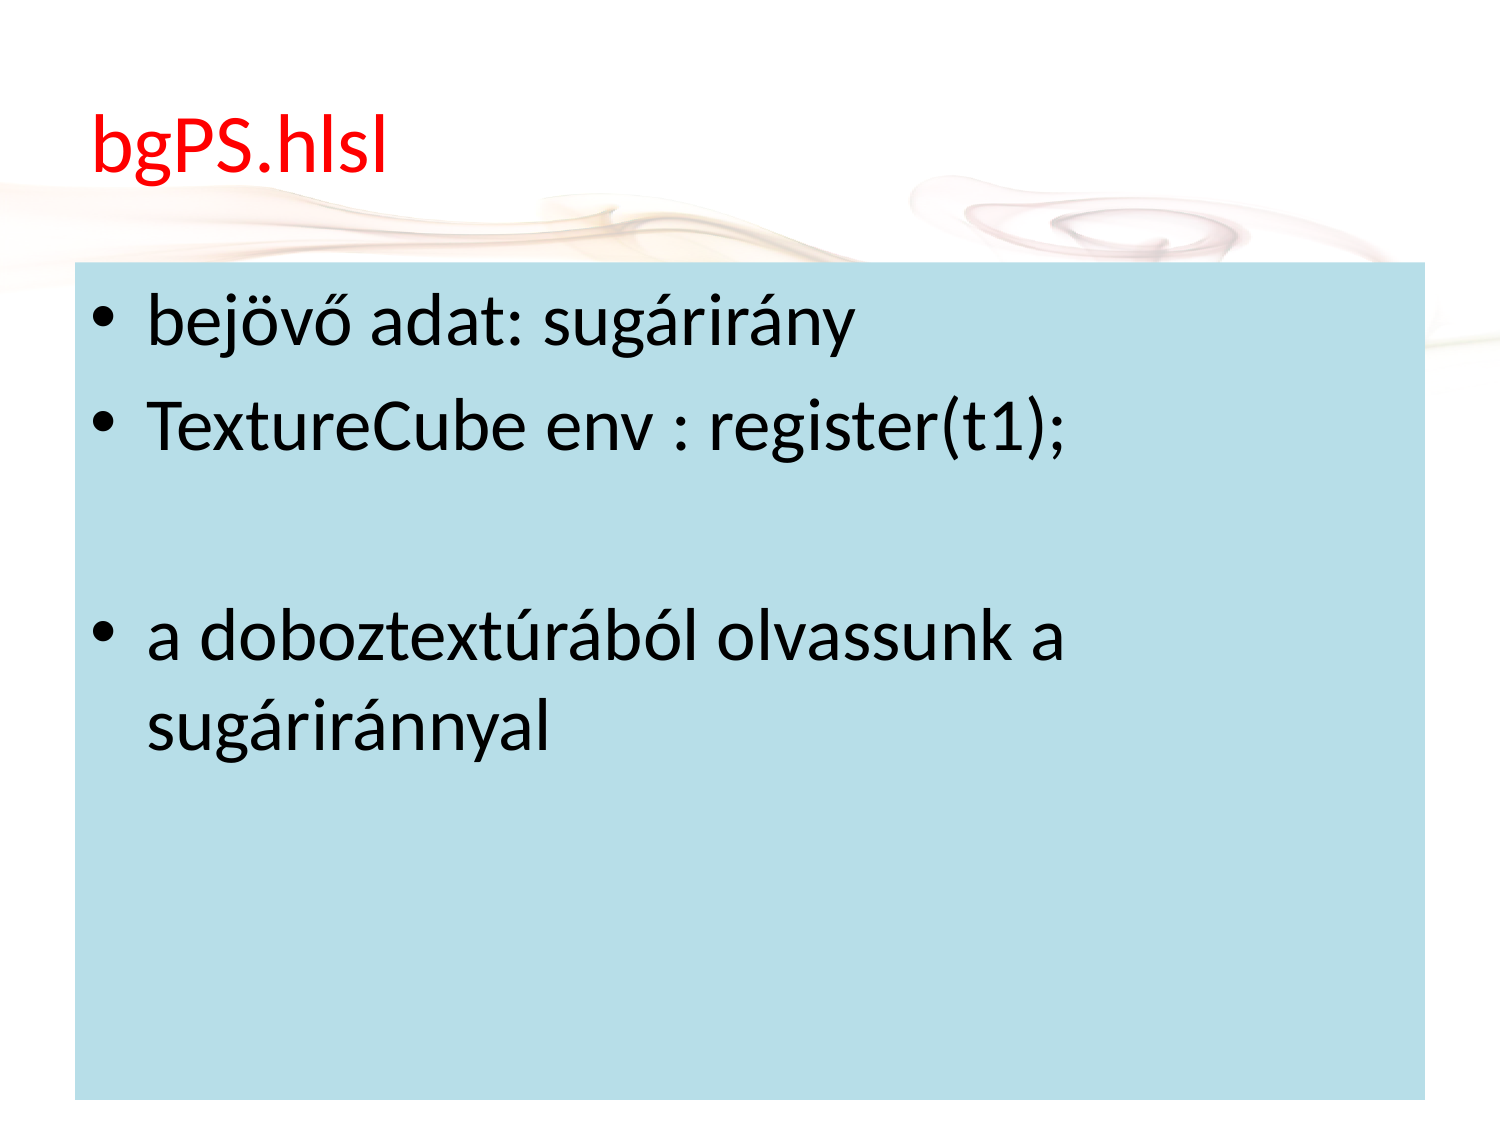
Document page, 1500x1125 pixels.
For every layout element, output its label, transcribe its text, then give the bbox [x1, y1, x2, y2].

list bejövő adat: sugárirány TextureCube env : register(t1); a doboztextúrából olvassunk a sugáriránnyal [75, 262, 1425, 1100]
title bgPS.hlsl [75, 45, 1425, 233]
